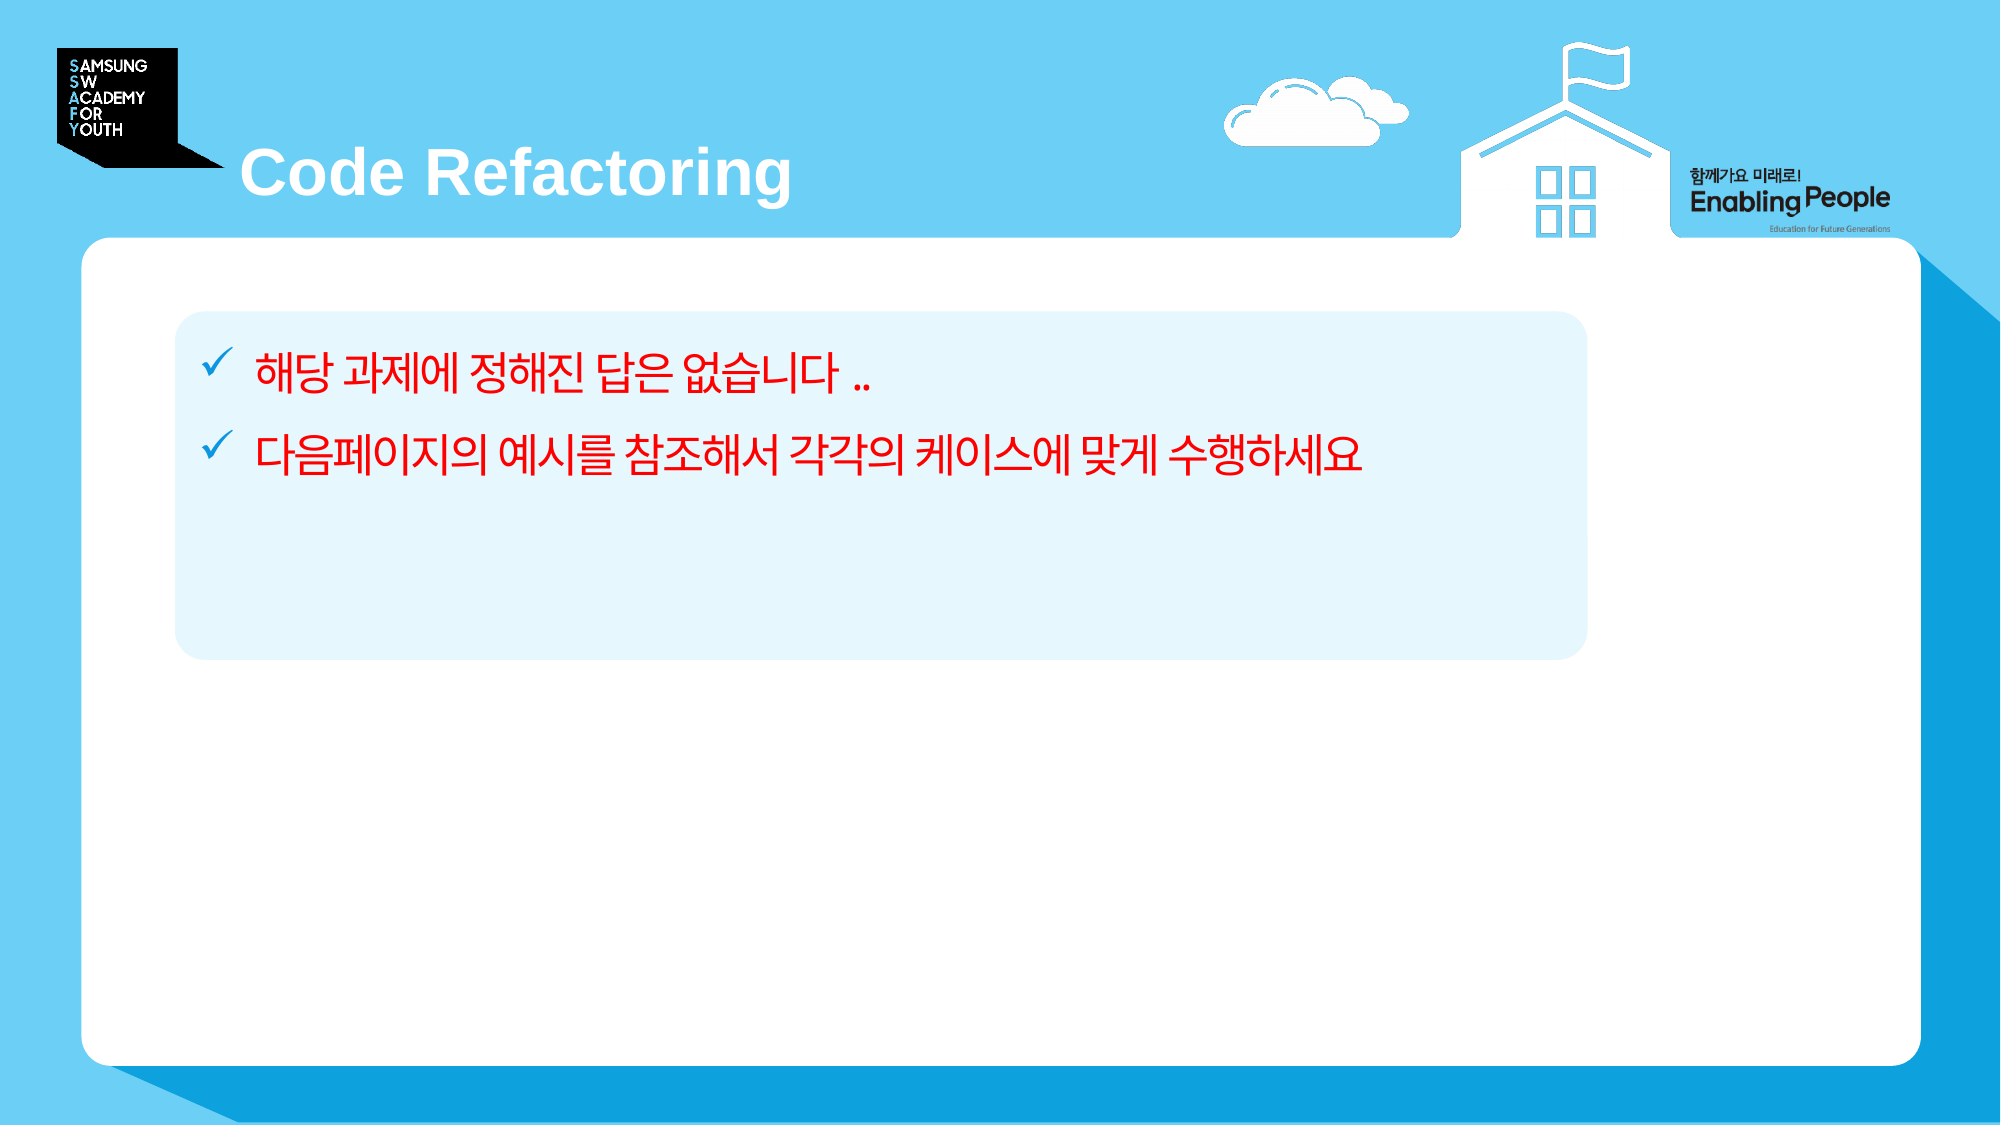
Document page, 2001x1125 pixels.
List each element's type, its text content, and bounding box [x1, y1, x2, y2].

picture [1690, 168, 1890, 232]
text_box 해당 과제에 정해진 답은 없습니다.. 다음페이지의 예시를 참조해서 각각의 케이스에 맞게 수행하세요 [174, 311, 1588, 660]
picture [57, 48, 225, 168]
title Code Refactoring [224, 130, 1290, 215]
picture [1217, 72, 1416, 153]
picture [1450, 42, 1681, 238]
